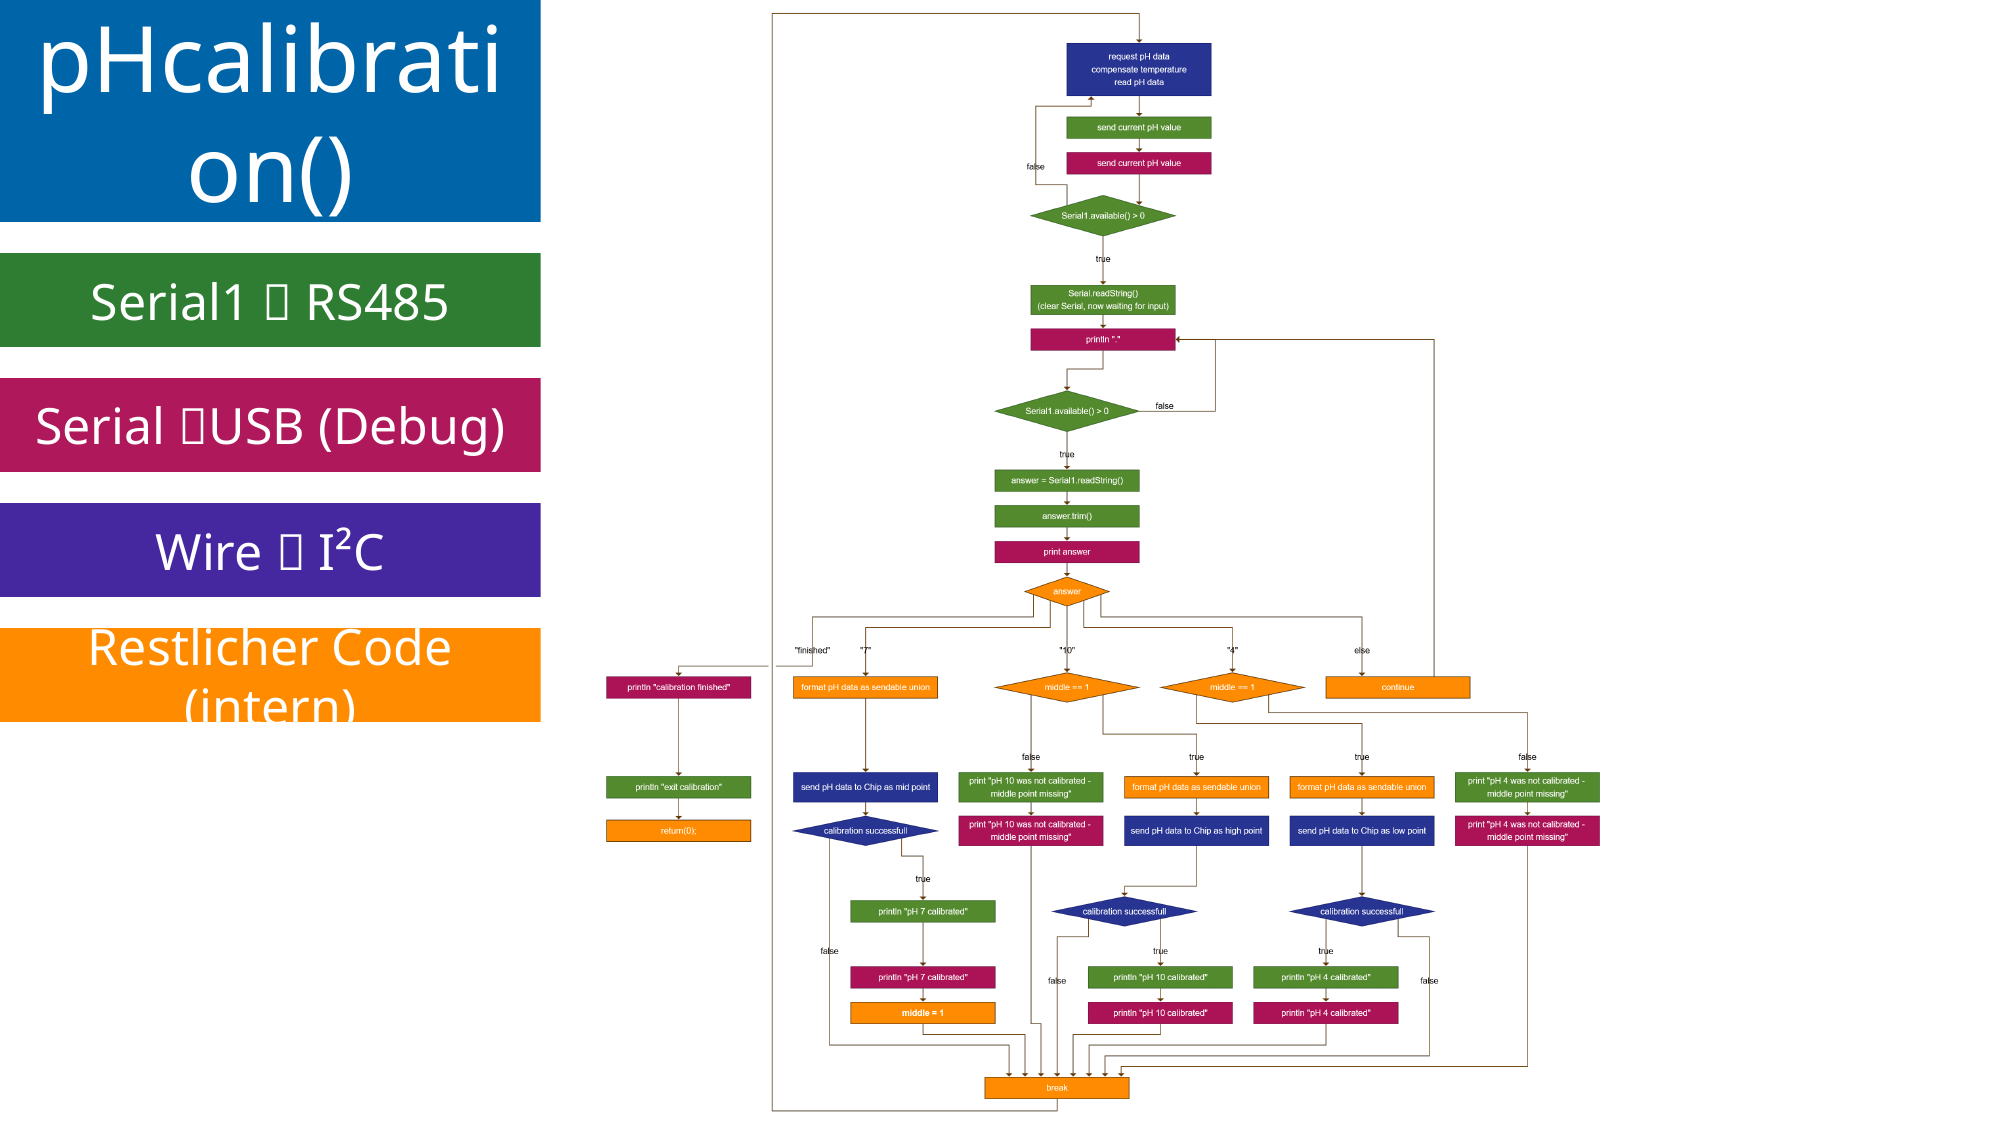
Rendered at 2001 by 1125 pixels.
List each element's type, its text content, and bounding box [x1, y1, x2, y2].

picture [593, 0, 1613, 1125]
text_box pHcalibration() [0, 0, 541, 222]
text_box Wire  I²C [0, 503, 541, 597]
text_box Serial1  RS485 [0, 253, 541, 347]
text_box Serial USB (Debug) [0, 378, 541, 472]
text_box Restlicher Code (intern) [0, 628, 541, 722]
